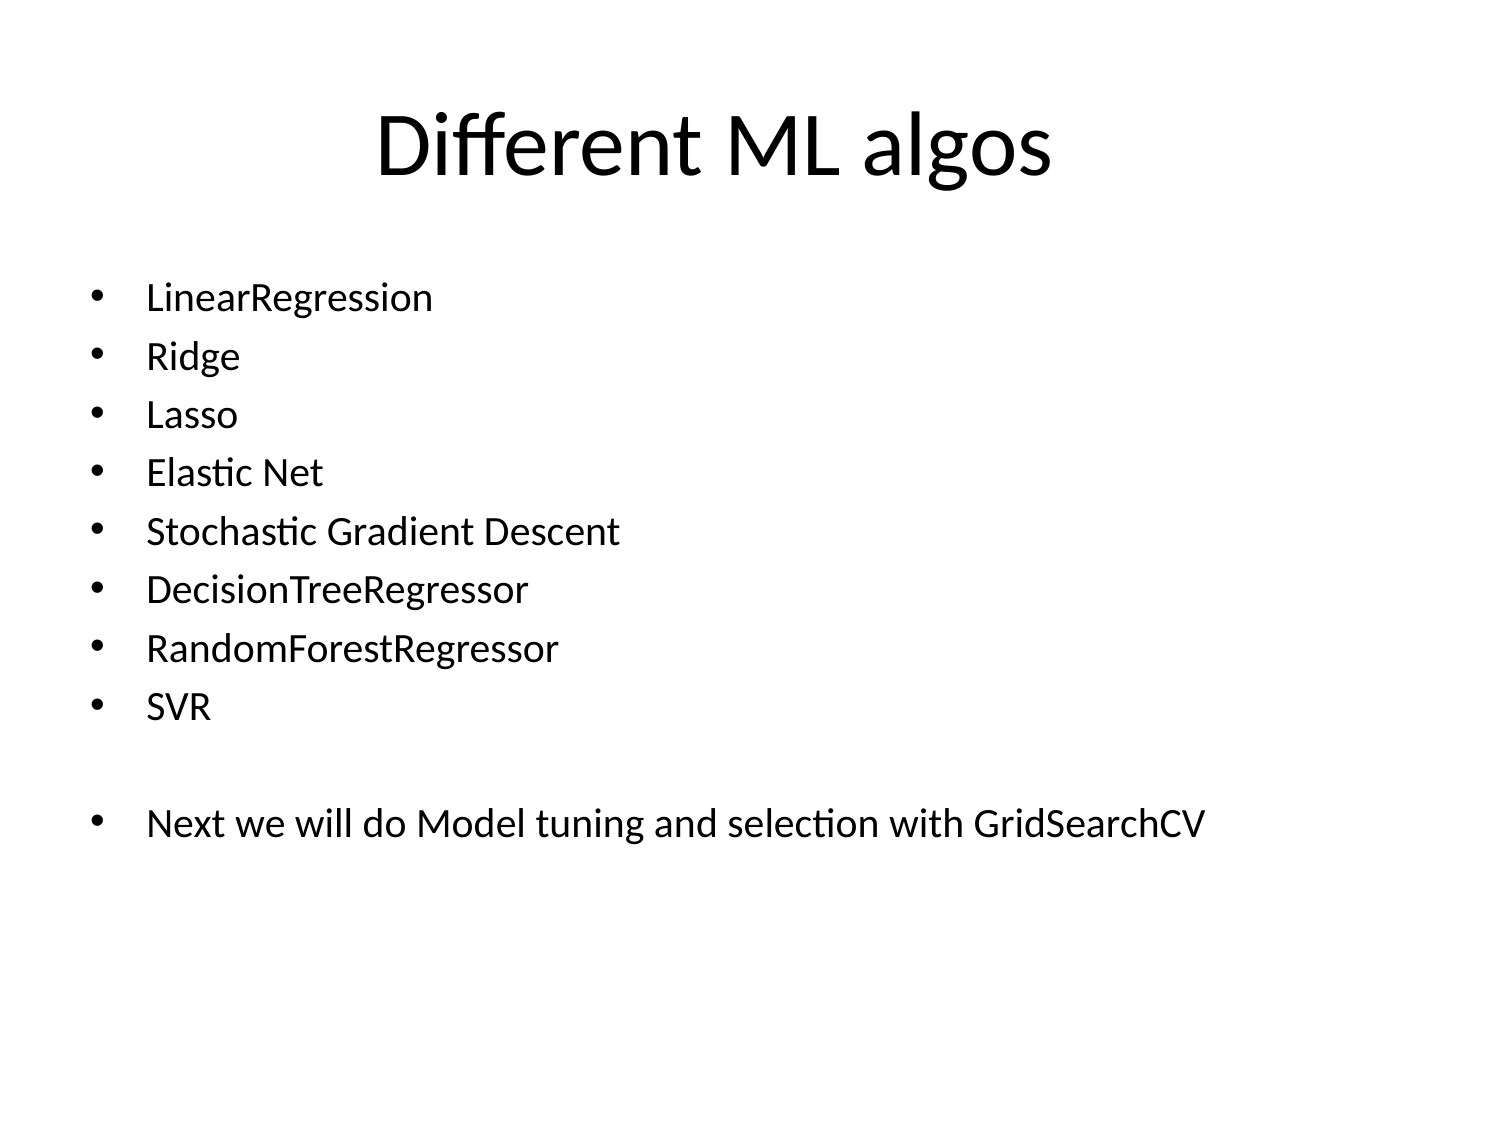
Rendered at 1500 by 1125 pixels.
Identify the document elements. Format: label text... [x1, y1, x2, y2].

title Different ML algos [75, 45, 1425, 233]
list LinearRegression Ridge Lasso Elastic Net Stochastic Gradient Descent DecisionTreeRegressor RandomForestRegressor SVR Next we will do Model tuning and selection with GridSearchCV [75, 262, 1425, 1005]
